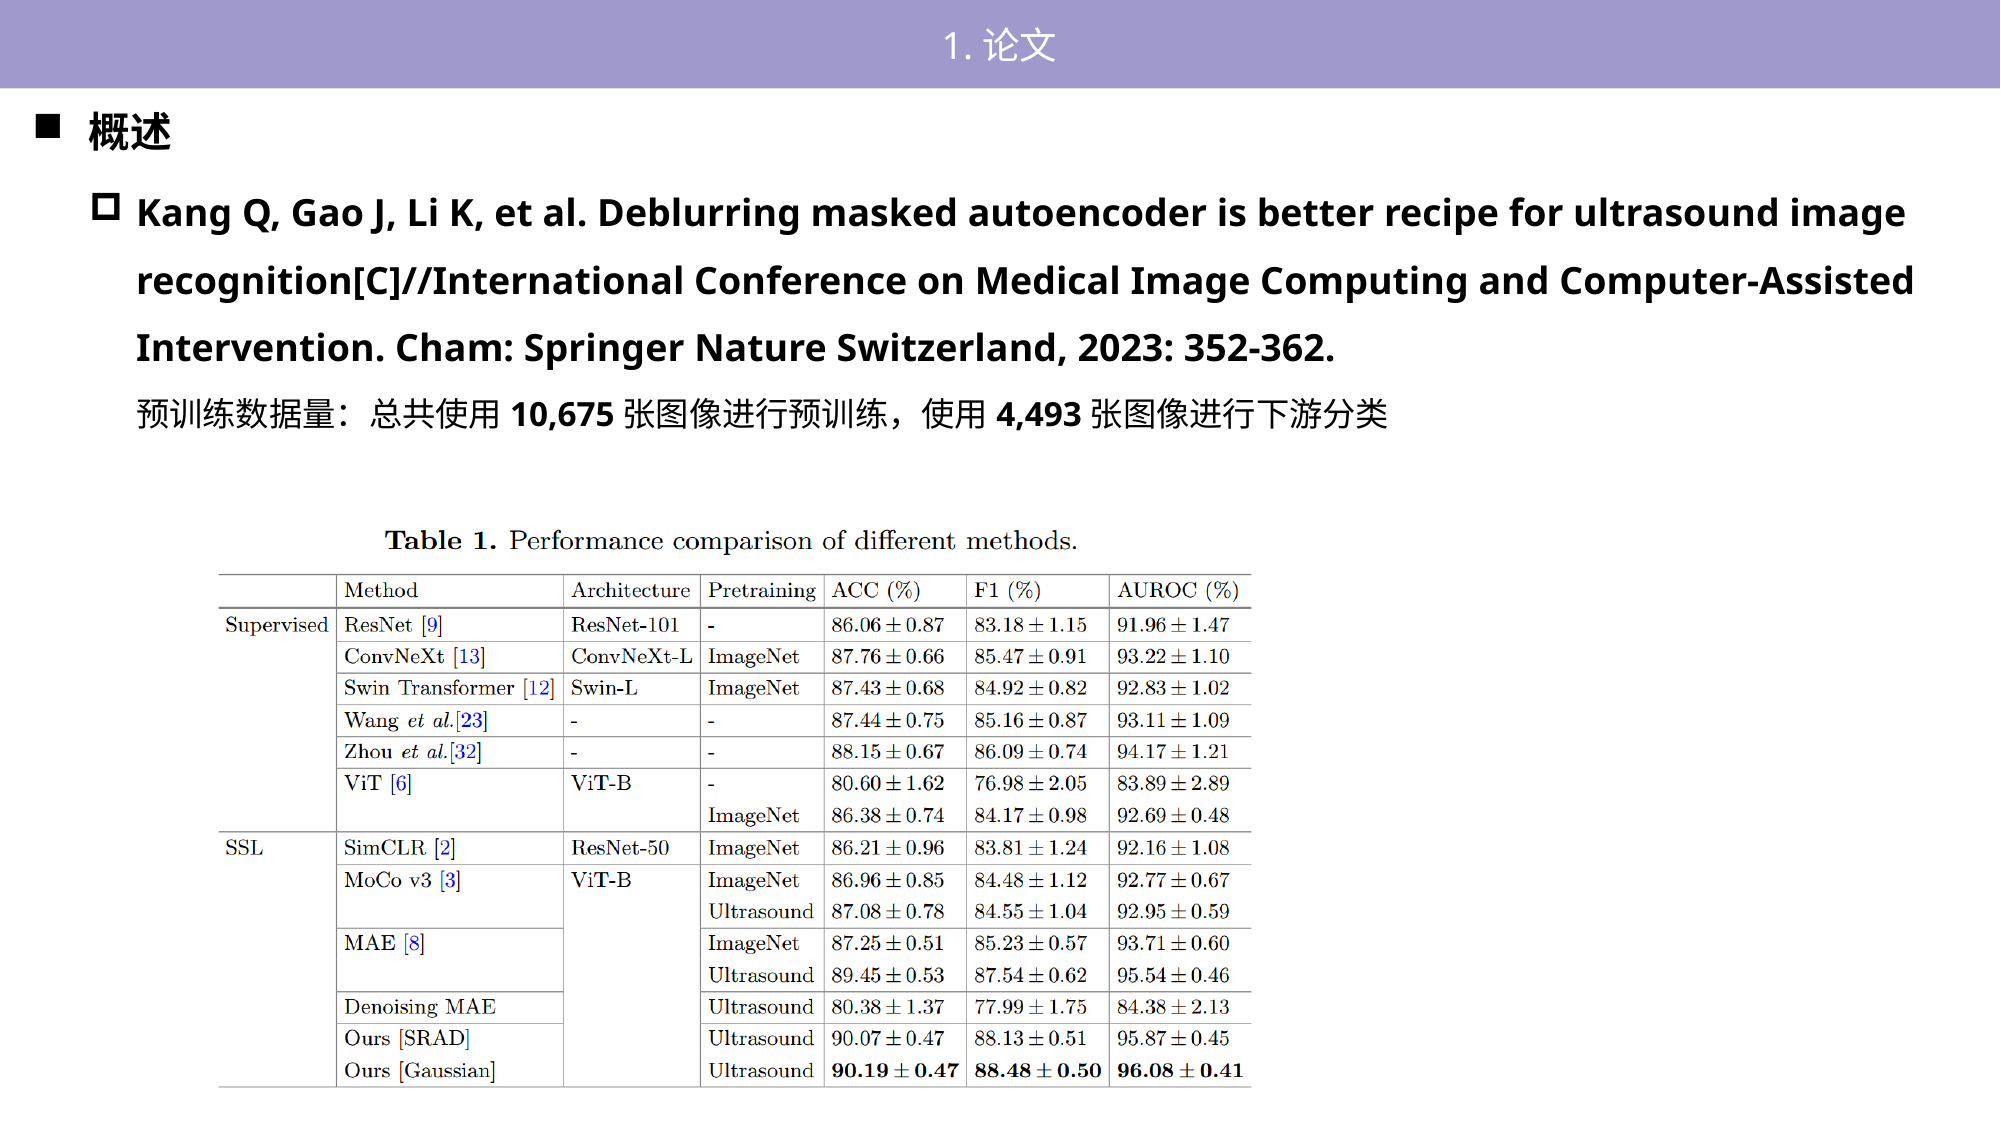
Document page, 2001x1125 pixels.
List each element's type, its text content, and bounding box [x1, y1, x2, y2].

text_box 概述 [17, 98, 187, 164]
text_box Kang Q, Gao J, Li K, et al. Deblurring masked autoencoder is better recipe for ultrasound image recognition[C]//International Conference on Medical Image Computing and Computer-Assisted Intervention. Cham: Springer Nature Switzerland, 2023: 352-362. [74, 159, 2000, 377]
text_box 1.论文 [0, 0, 2000, 89]
text_box 预训练数据量：总共使用10,675张图像进行预训练，使用4,493张图像进行下游分类 [46, 386, 1696, 620]
picture [186, 519, 1274, 1103]
